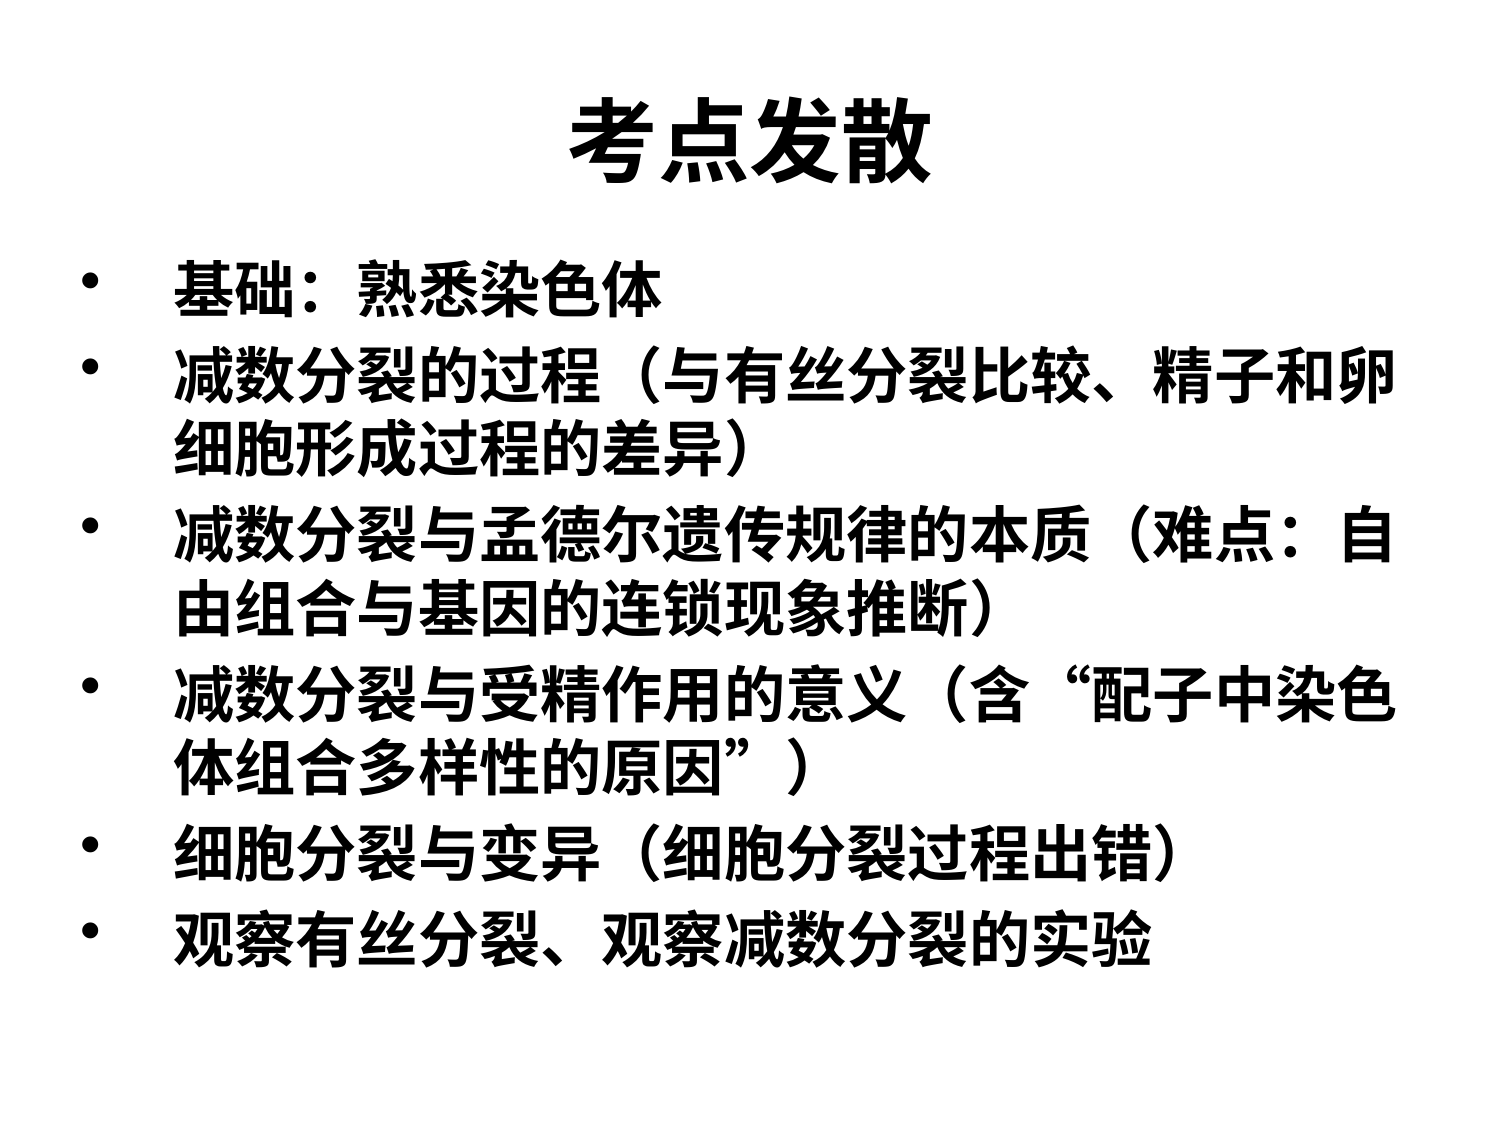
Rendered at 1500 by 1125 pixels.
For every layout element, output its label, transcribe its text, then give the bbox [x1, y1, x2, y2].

title 考点发散 [75, 45, 1425, 233]
list 基础：熟悉染色体 减数分裂的过程（与有丝分裂比较、精子和卵细胞形成过程的差异） 减数分裂与孟德尔遗传规律的本质（难点：自由组合与基因的连锁现象推断） 减数分裂与受精作用的意义（含“配子中染色体组合多样性的原因”） 细胞分裂与变异（细胞分裂过程出错） 观察有丝分裂、观察减数分裂的实验 [64, 243, 1415, 986]
